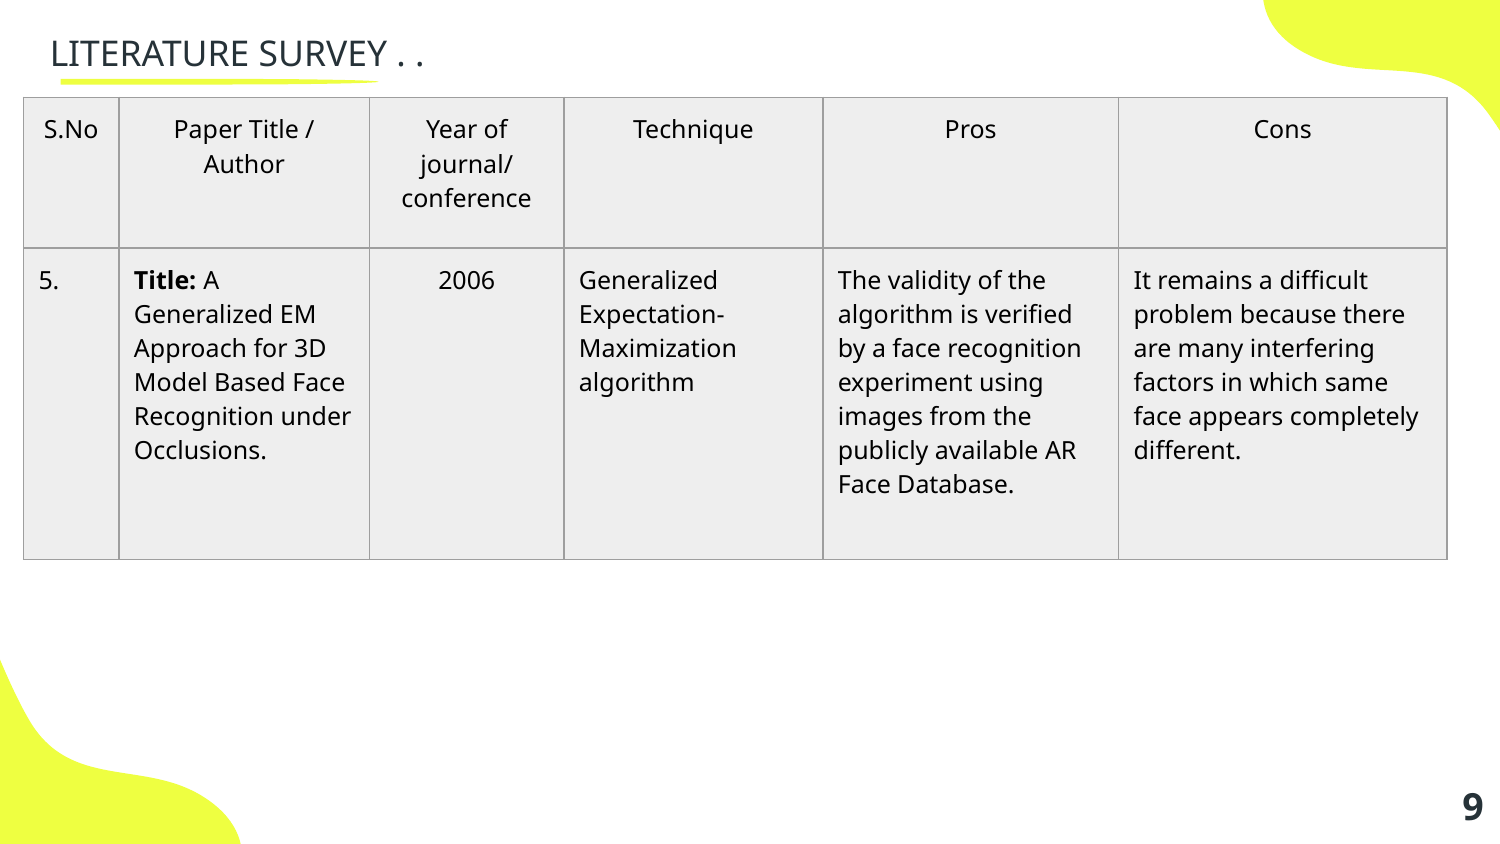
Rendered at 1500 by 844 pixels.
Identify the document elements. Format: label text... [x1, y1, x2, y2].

text_box LITERATURE SURVEY . . [34, 15, 1299, 97]
table_cell Title: A Generalized EM Approach for 3D Model Based Face Recognition under Occlusions. [120, 249, 369, 559]
text_box [60, 78, 379, 85]
table_header Year of journal/ conference [370, 98, 563, 247]
table_cell The validity of the algorithm is verified by a face recognition experiment using images from the publicly available AR Face Database. [824, 249, 1118, 559]
table_header Pros [824, 98, 1118, 247]
table_cell 2006 [370, 249, 563, 559]
text_box 9 [1447, 767, 1500, 843]
table_cell 5. [24, 249, 118, 559]
table_header Cons [1119, 98, 1446, 247]
table_cell Generalized Expectation-Maximization algorithm [565, 249, 822, 559]
table_header S.No [24, 98, 118, 247]
table_cell It remains a difficult problem because there are many interfering factors in which same face appears completely different. [1119, 249, 1446, 559]
text_box [1263, 0, 1500, 131]
table_header Paper Title / Author [120, 98, 369, 247]
text_box [0, 659, 241, 844]
table_header Technique [565, 98, 822, 247]
